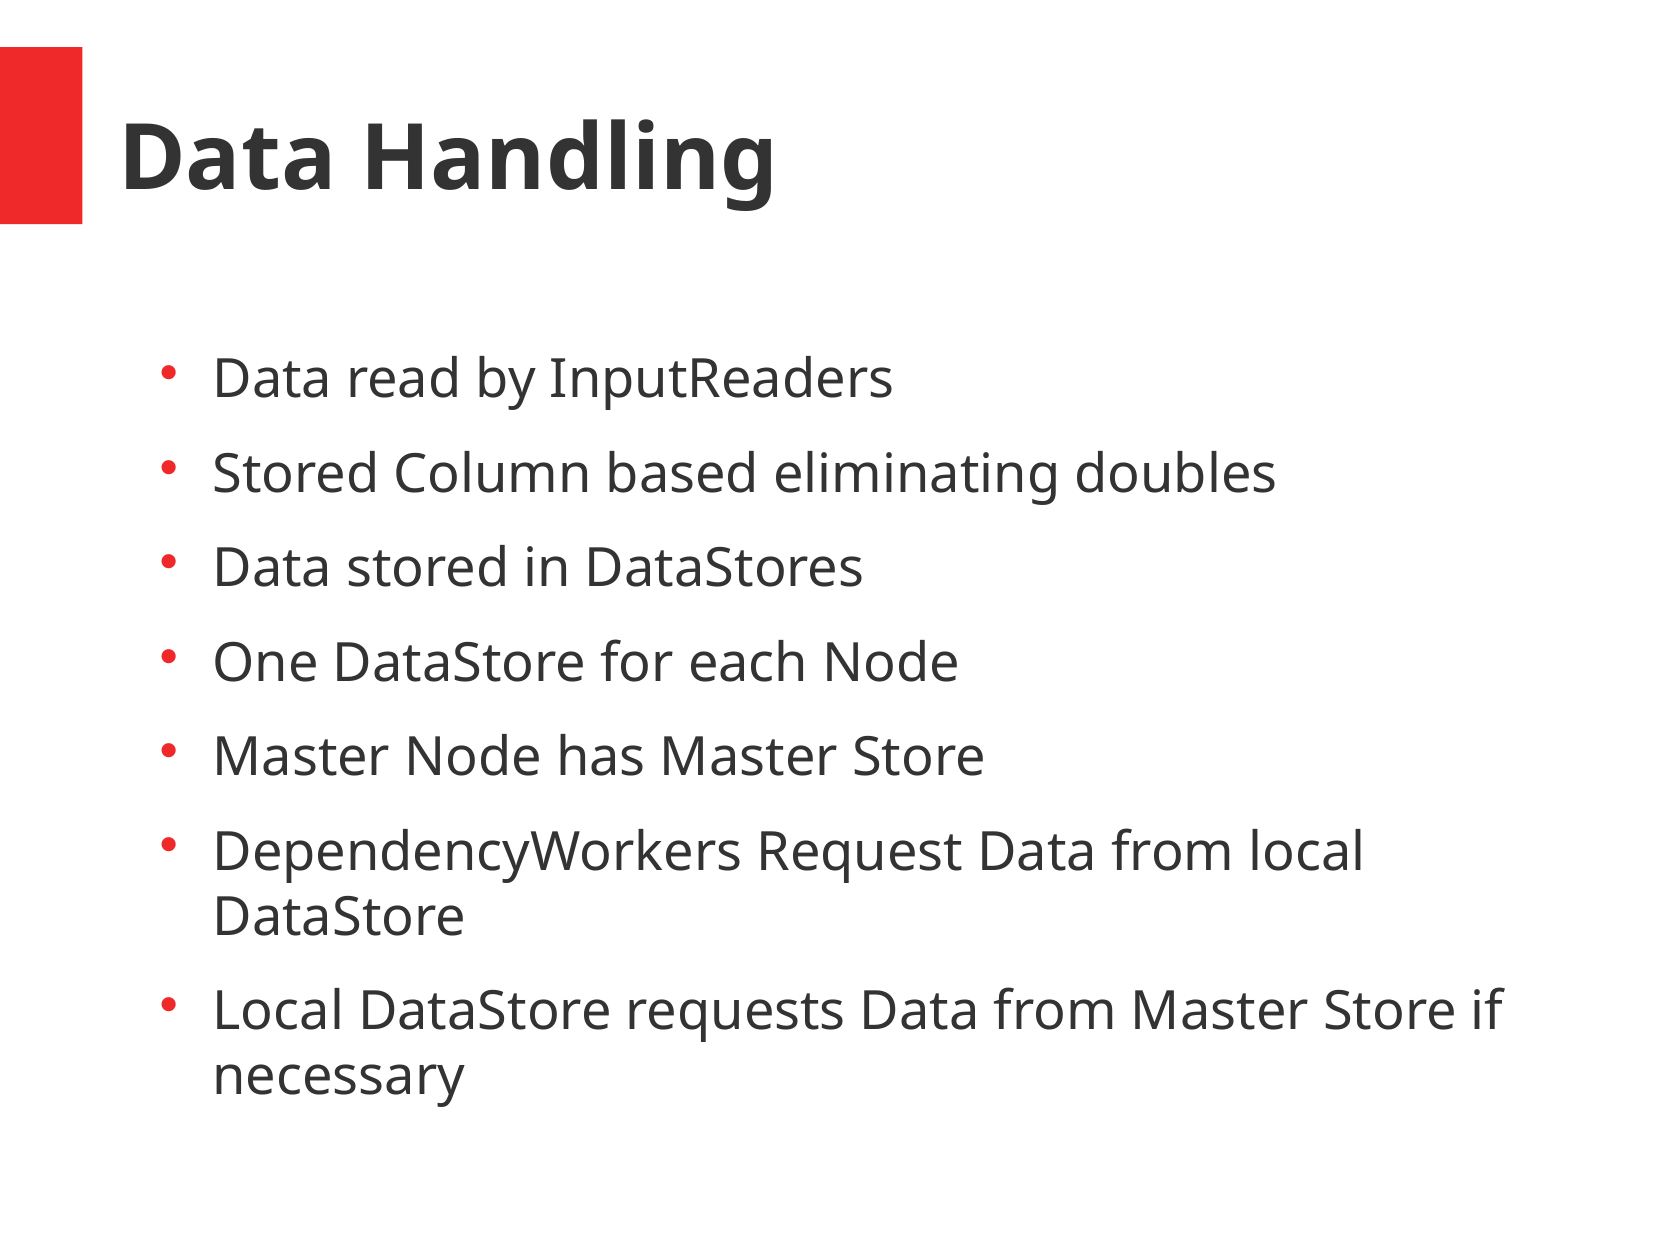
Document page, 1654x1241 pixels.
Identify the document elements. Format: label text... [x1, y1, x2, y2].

text_box Data Handling [118, 97, 1571, 208]
text_box Data read by InputReaders Stored Column based eliminating doubles Data stored in DataStores One DataStore for each Node Master Node has Master Store DependencyWorkers Request Data from local DataStore Local DataStore requests Data from Master Store if necessary [141, 343, 1559, 1063]
